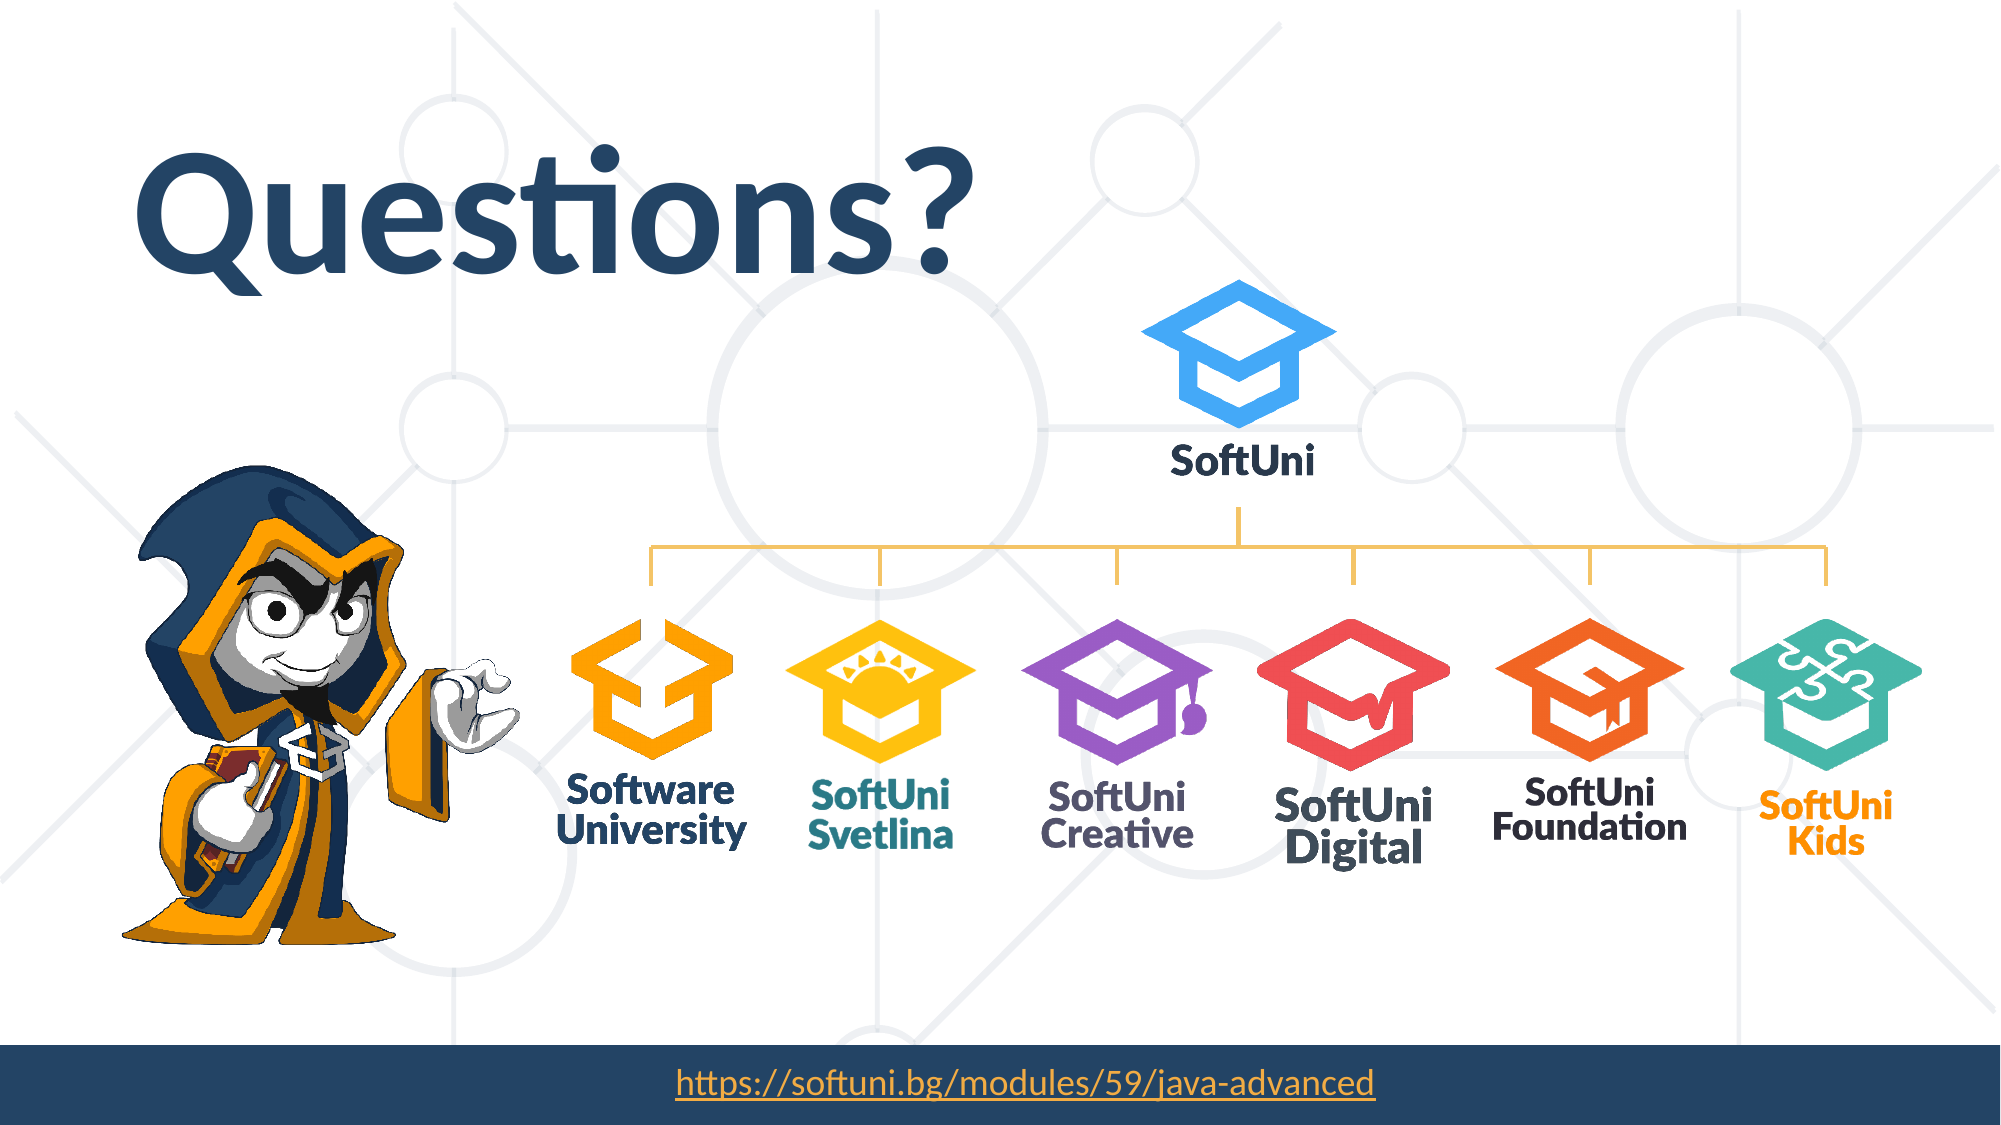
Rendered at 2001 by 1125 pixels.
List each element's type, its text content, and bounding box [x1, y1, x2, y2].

picture [1494, 618, 1686, 840]
picture [1021, 619, 1213, 848]
picture [27, 364, 747, 1045]
picture [785, 619, 977, 850]
picture [1257, 619, 1450, 877]
list https://softuni.bg/modules/59/java-advanced [0, 1050, 1988, 1110]
picture [1730, 619, 1922, 855]
picture [1140, 279, 1337, 476]
